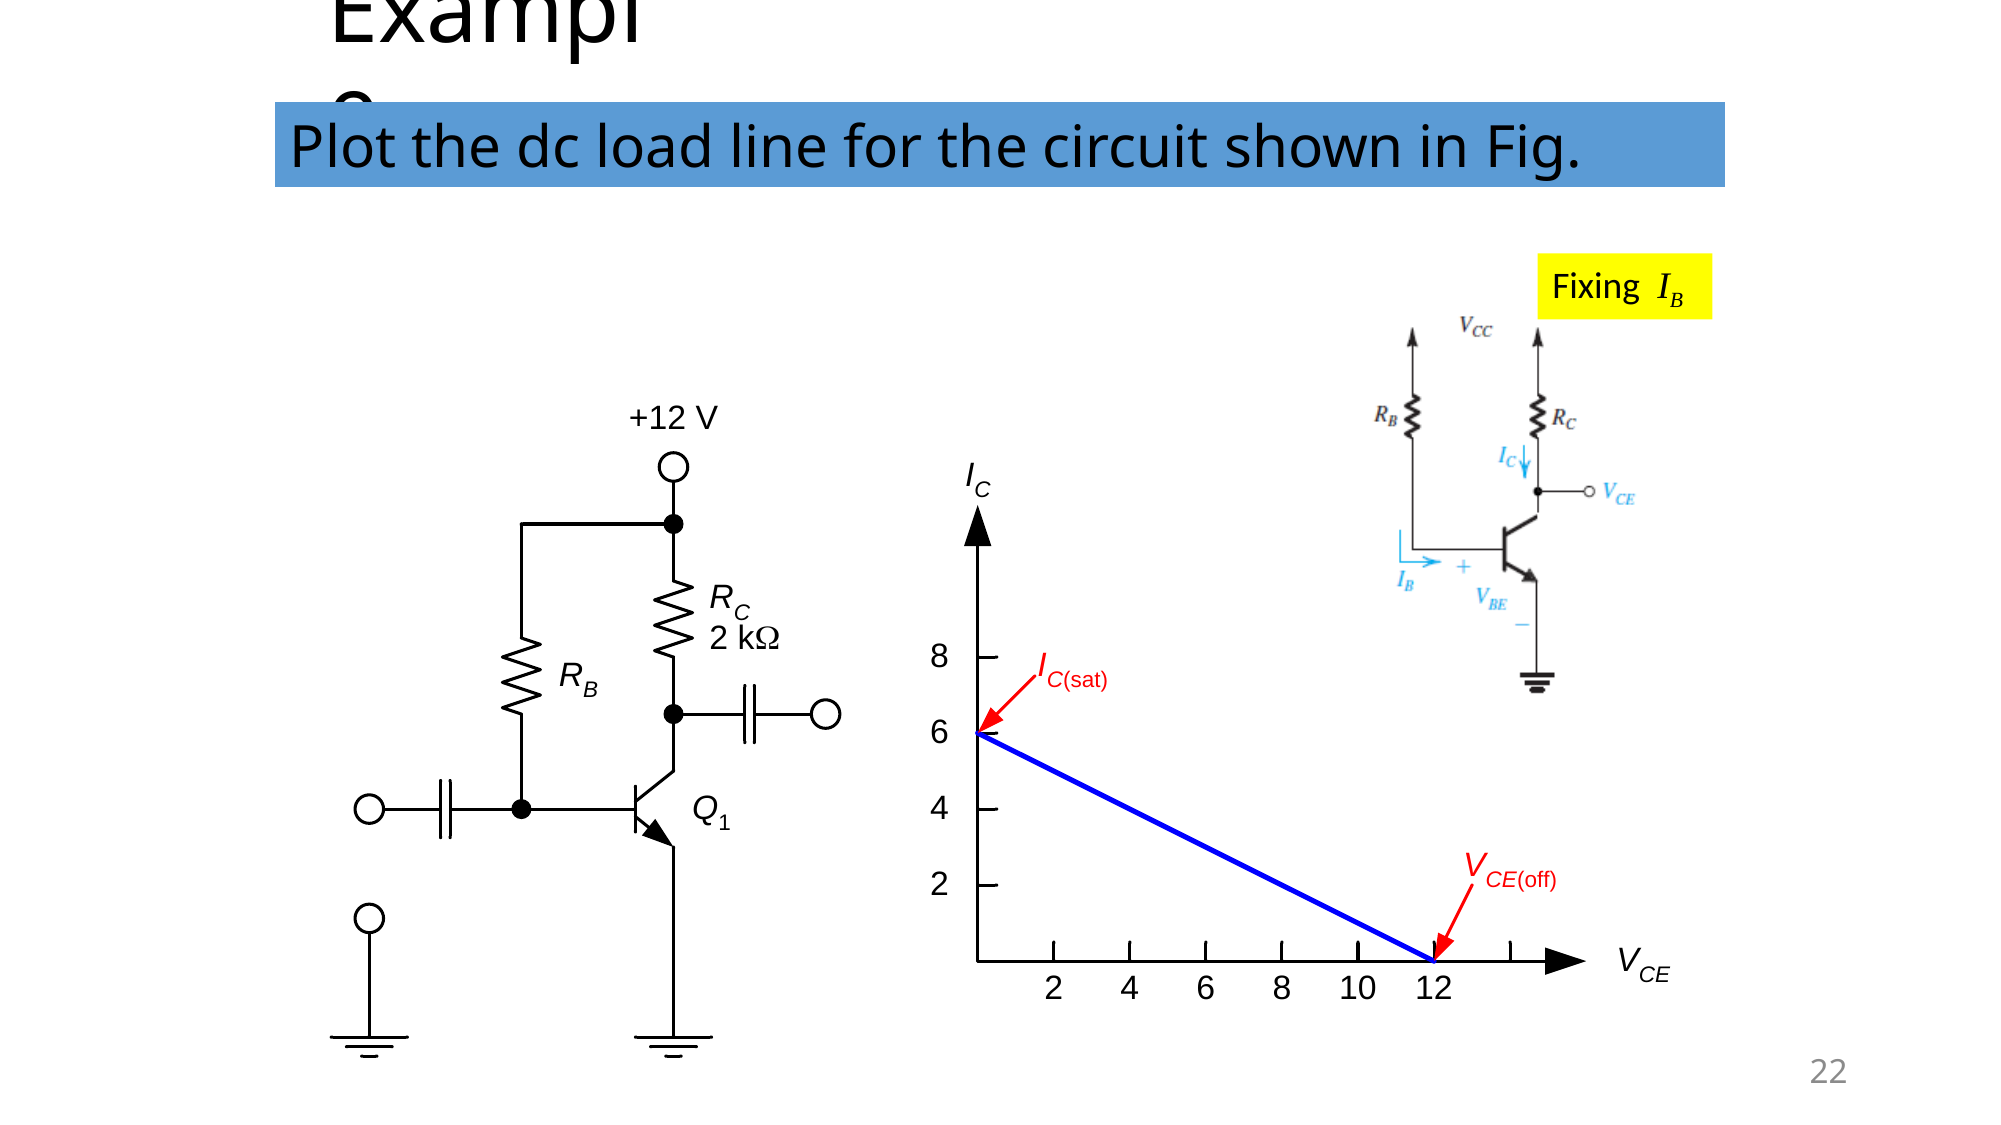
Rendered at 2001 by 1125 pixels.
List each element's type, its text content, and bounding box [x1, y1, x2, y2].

text_box Fixing IB [1537, 253, 1713, 320]
text_box Plot the dc load line for the circuit shown in Fig. [275, 102, 1725, 187]
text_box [324, 389, 1675, 1063]
title Example [312, 0, 675, 102]
picture [1362, 290, 1641, 698]
slide_number 22 [1412, 1042, 1863, 1103]
